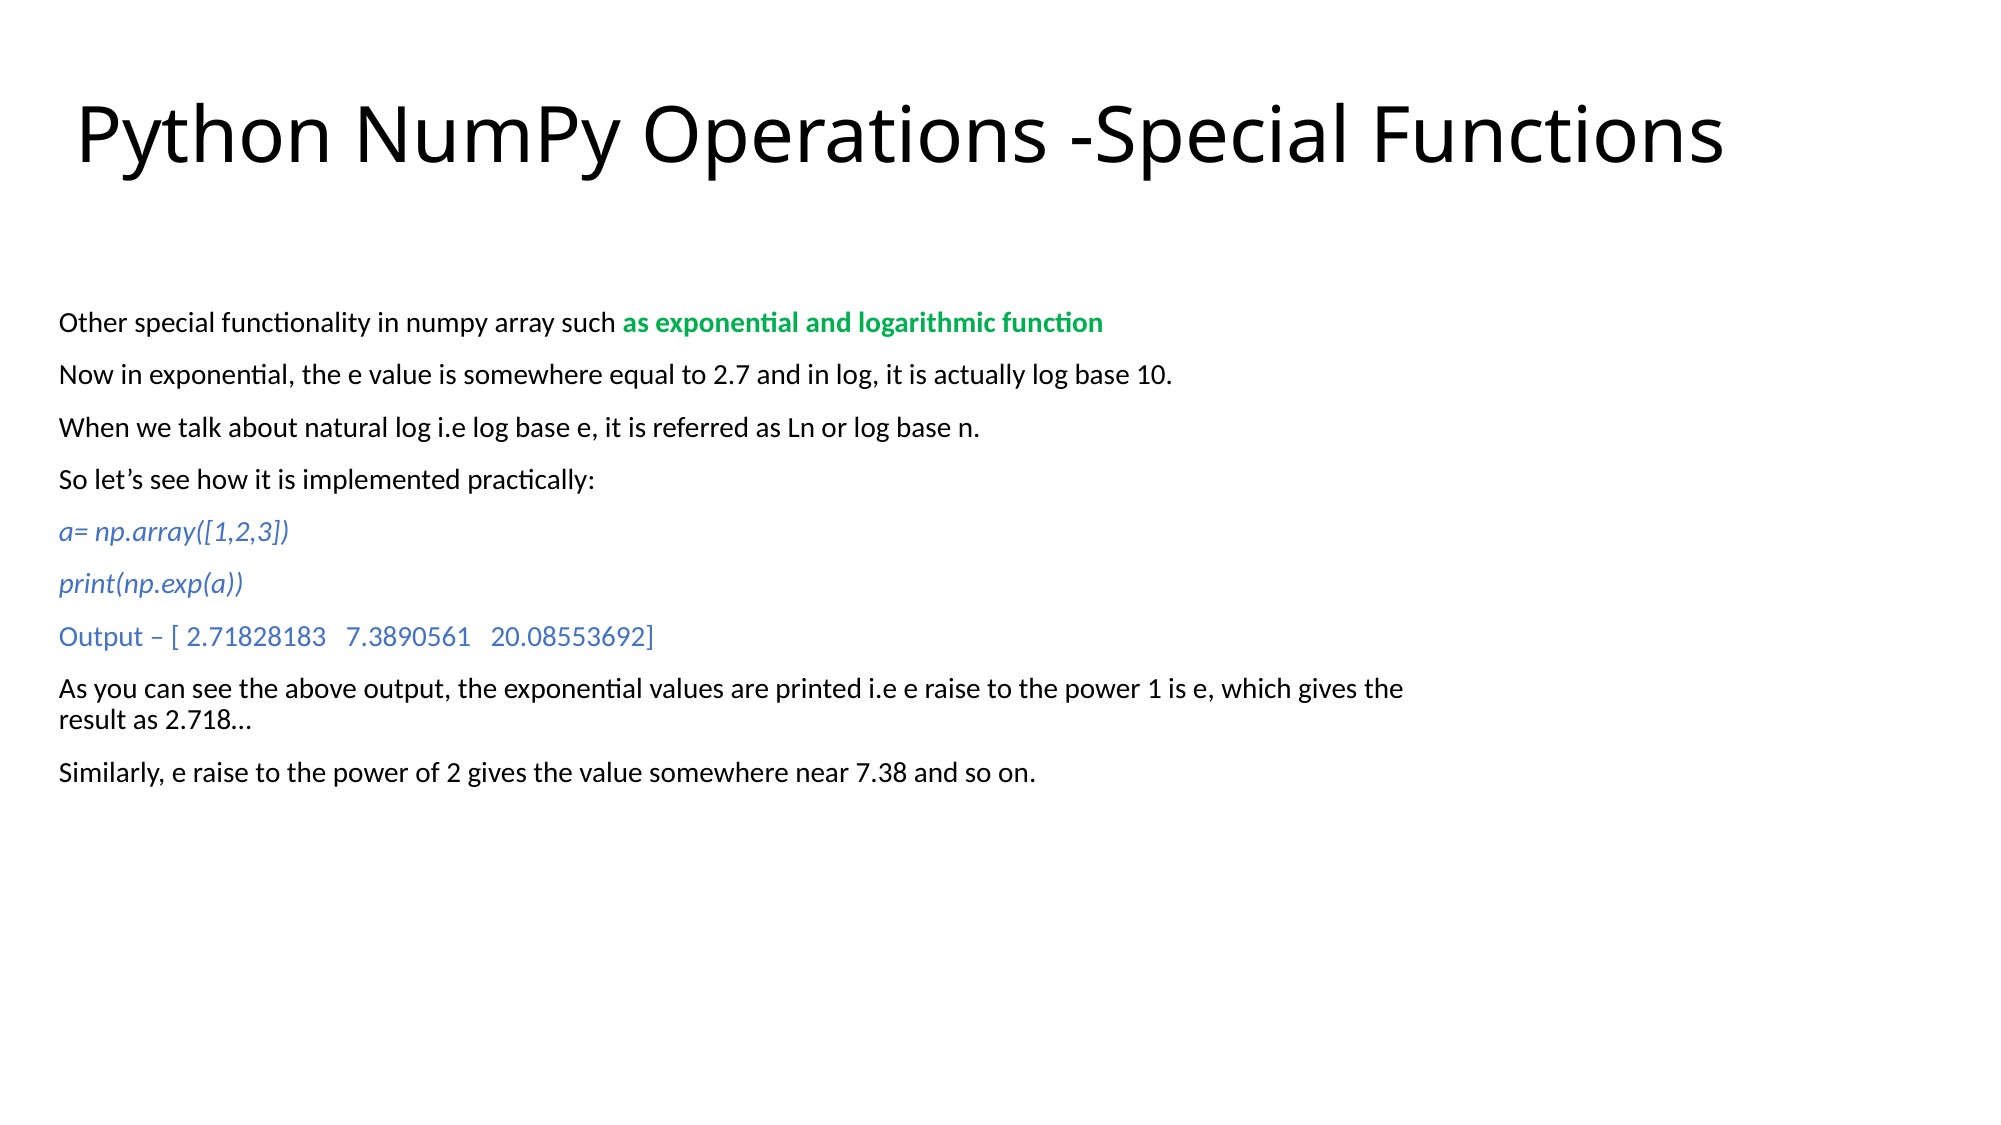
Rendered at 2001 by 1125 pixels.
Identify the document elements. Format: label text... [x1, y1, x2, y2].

title Python NumPy Operations -Special Functions [60, 75, 1785, 293]
list Other special functionality in numpy array such as exponential and logarithmic function Now in exponential, the e value is somewhere equal to 2.7 and in log, it is actually log base 10. When we talk about natural log i.e log base e, it is referred as Ln or log base n. So let’s see how it is implemented practically: a= np.array([1,2,3]) print(np.exp(a)) Output – [ 2.71828183 7.3890561 20.08553692] As you can see the above output, the exponential values are printed i.e e raise to the power 1 is e, which gives the result as 2.718… Similarly, e raise to the power of 2 gives the value somewhere near 7.38 and so on. [43, 299, 1488, 1098]
